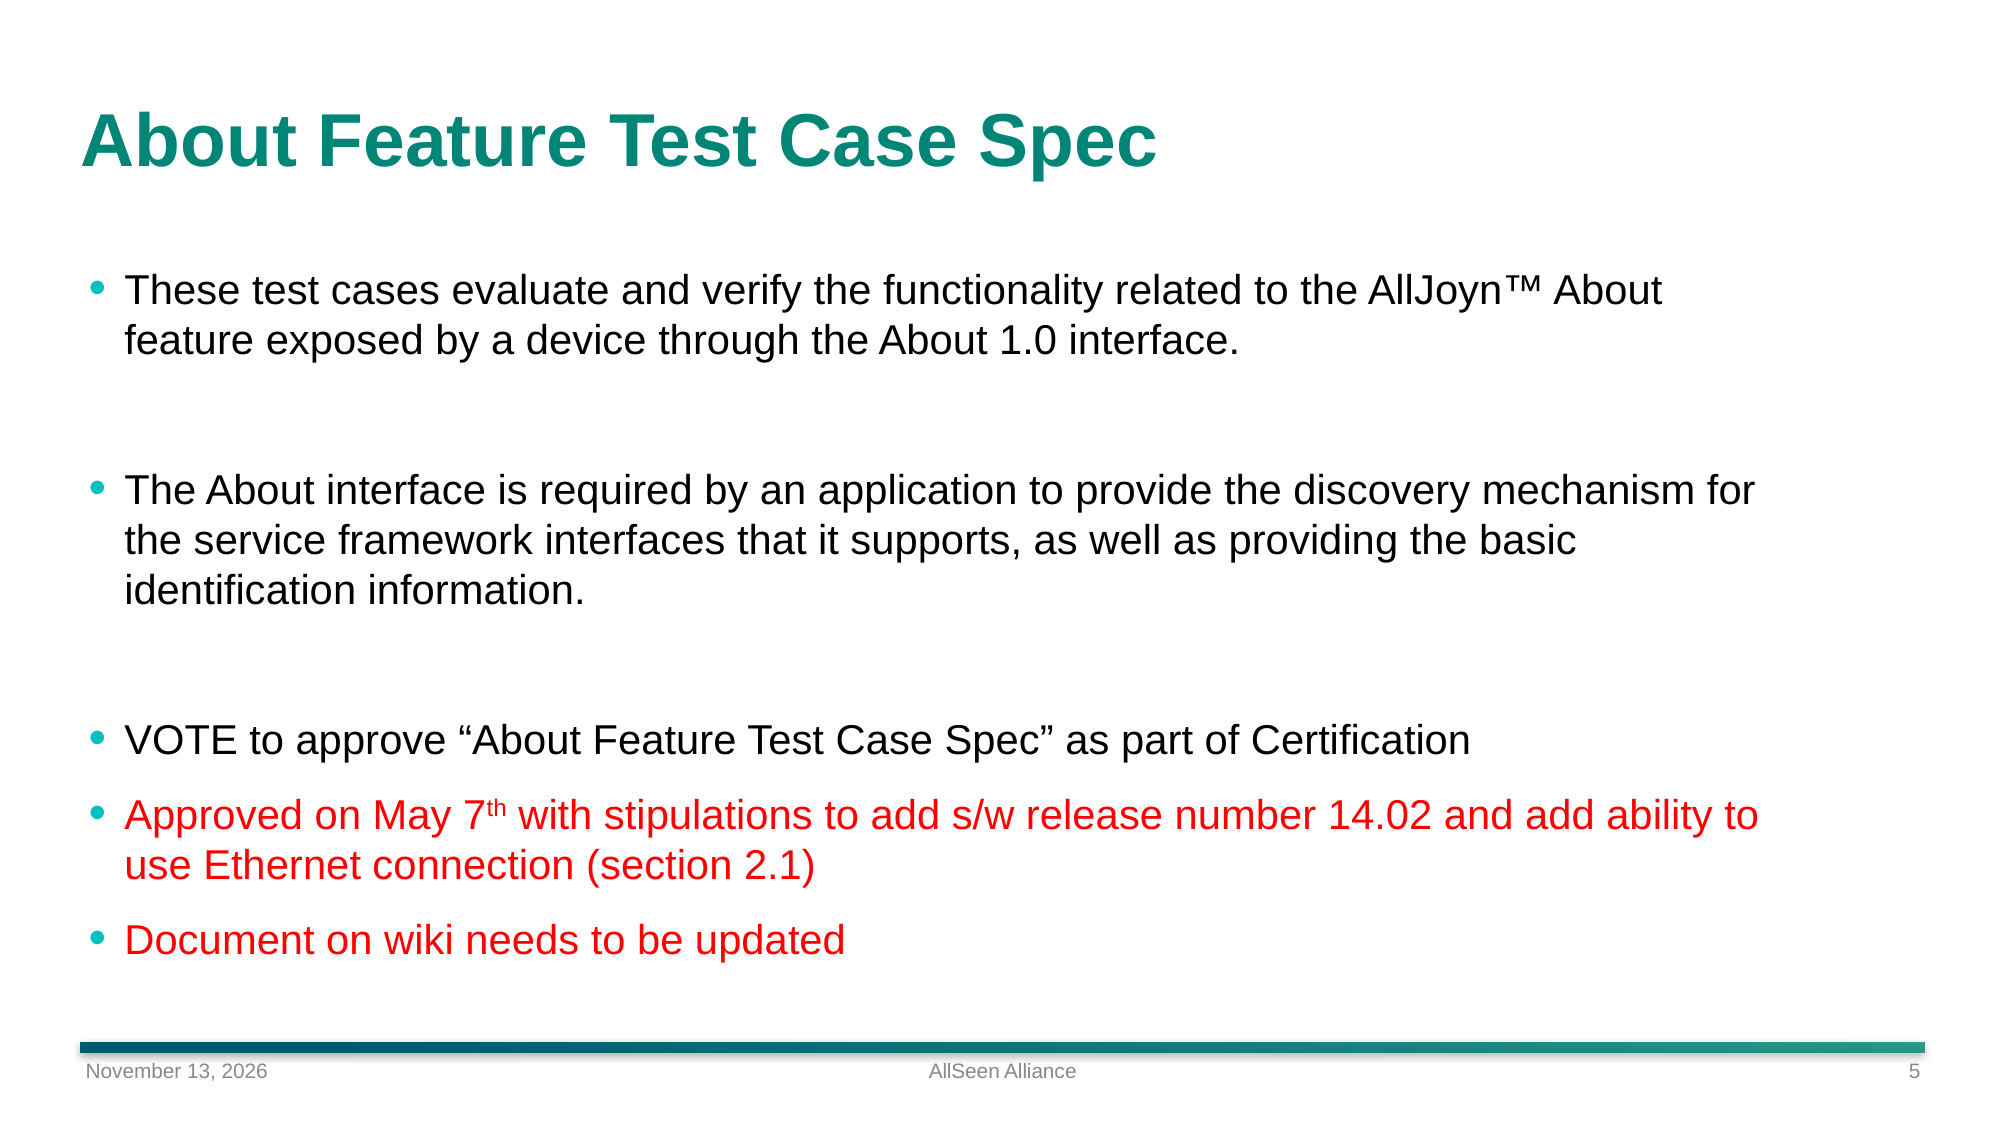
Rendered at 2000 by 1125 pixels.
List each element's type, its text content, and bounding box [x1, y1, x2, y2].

list These test cases evaluate and verify the functionality related to the AllJoyn™ About feature exposed by a device through the About 1.0 interface. The About interface is required by an application to provide the discovery mechanism for the service framework interfaces that it supports, as well as providing the basic identification information. VOTE to approve “About Feature Test Case Spec” as part of Certification Approved on May 7th with stipulations to add s/w release number 14.02 and add ability to use Ethernet connection (section 2.1) Document on wiki needs to be updated [80, 262, 1790, 1056]
title About Feature Test Case Spec [80, 28, 1925, 194]
